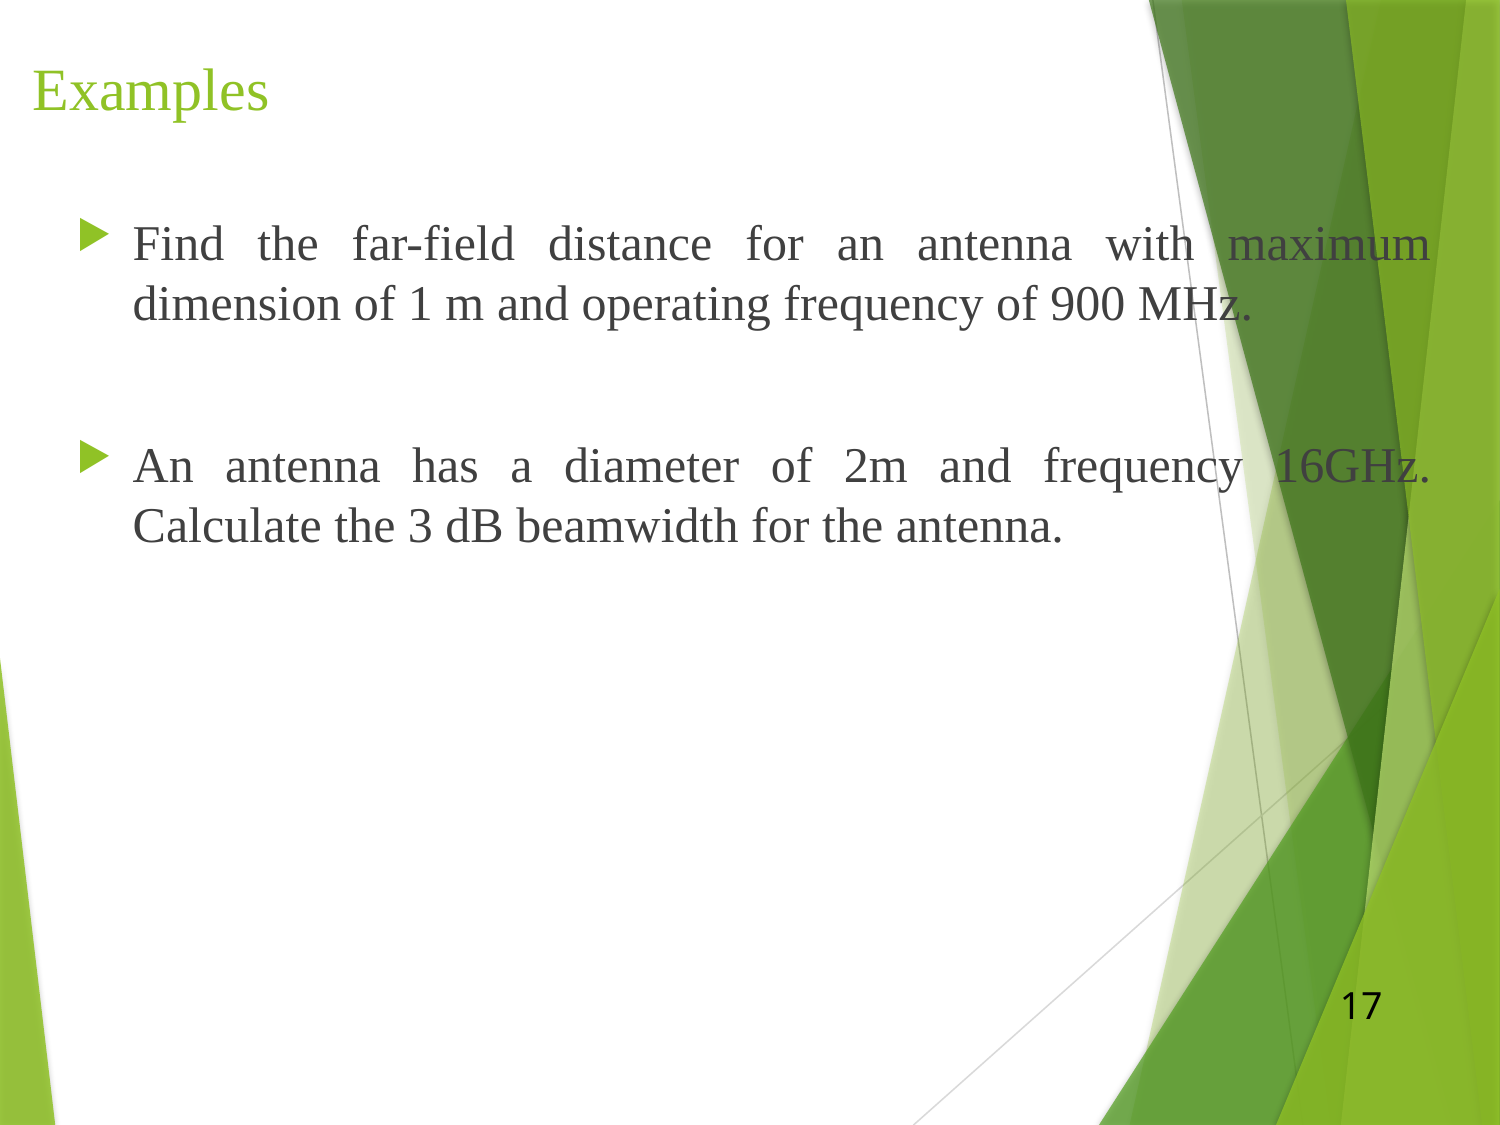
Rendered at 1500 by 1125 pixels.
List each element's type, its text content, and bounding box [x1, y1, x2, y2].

list Find the far-field distance for an antenna with maximum dimension of 1 m and operating frequency of 900 MHz. An antenna has a diameter of 2m and frequency 16GHz. Calculate the 3 dB beamwidth for the antenna. [61, 203, 1447, 1047]
title Examples [17, 42, 1076, 131]
